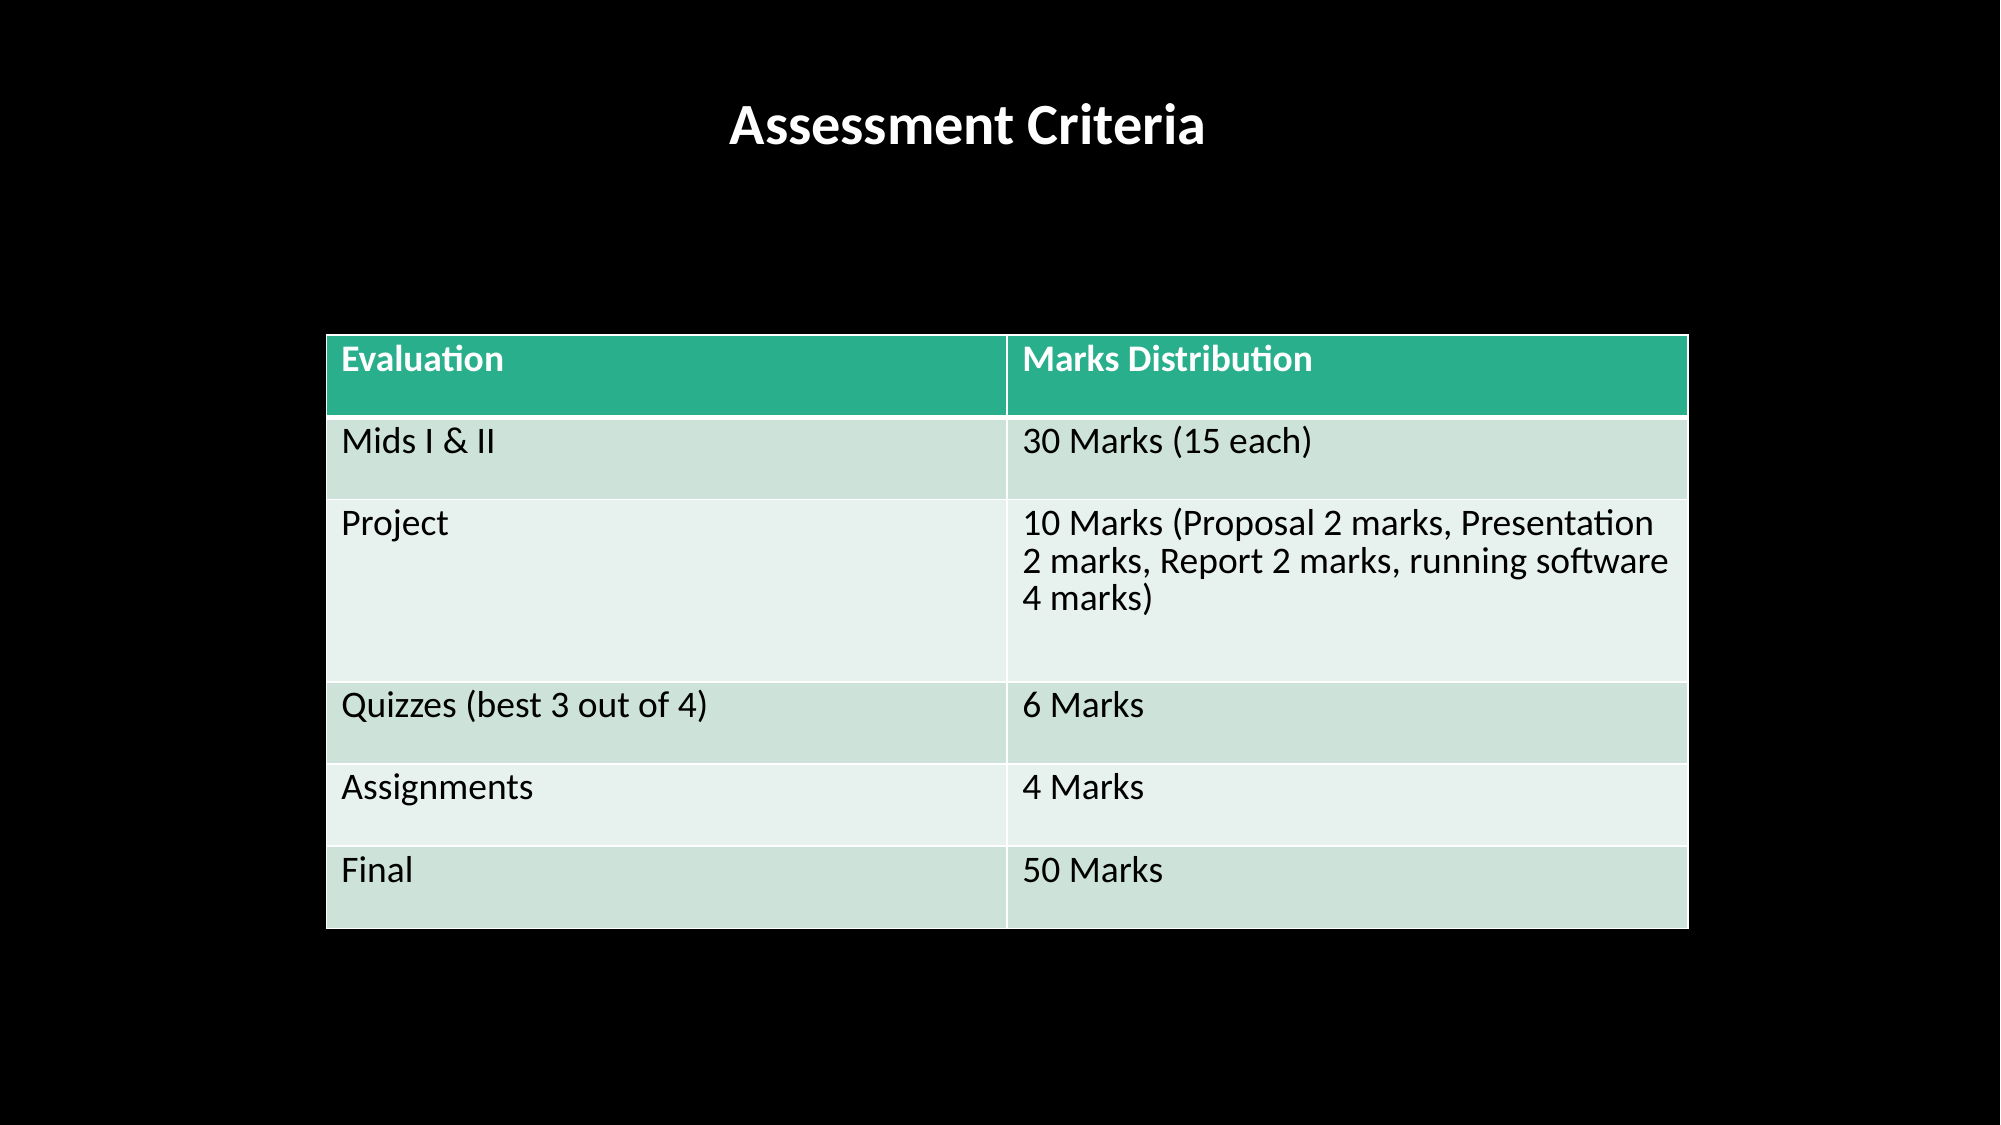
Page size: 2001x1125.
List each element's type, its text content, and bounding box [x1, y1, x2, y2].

table_cell Mids I & II [327, 420, 1006, 499]
table_header Evaluation [327, 336, 1006, 415]
table_cell Project [327, 500, 1006, 681]
table_cell 30 Marks (15 each) [1008, 420, 1687, 499]
table_cell Quizzes (best 3 out of 4) [327, 683, 1006, 763]
table_header Marks Distribution [1008, 336, 1687, 415]
table_cell 50 Marks [1008, 847, 1687, 928]
text_box Assessment Criteria [714, 78, 1501, 164]
table_cell 10 Marks (Proposal 2 marks, Presentation 2 marks, Report 2 marks, running software 4 marks) [1008, 500, 1687, 681]
table_cell 6 Marks [1008, 683, 1687, 763]
table_cell Final [327, 847, 1006, 928]
table_cell 4 Marks [1008, 765, 1687, 845]
table_cell Assignments [327, 765, 1006, 845]
